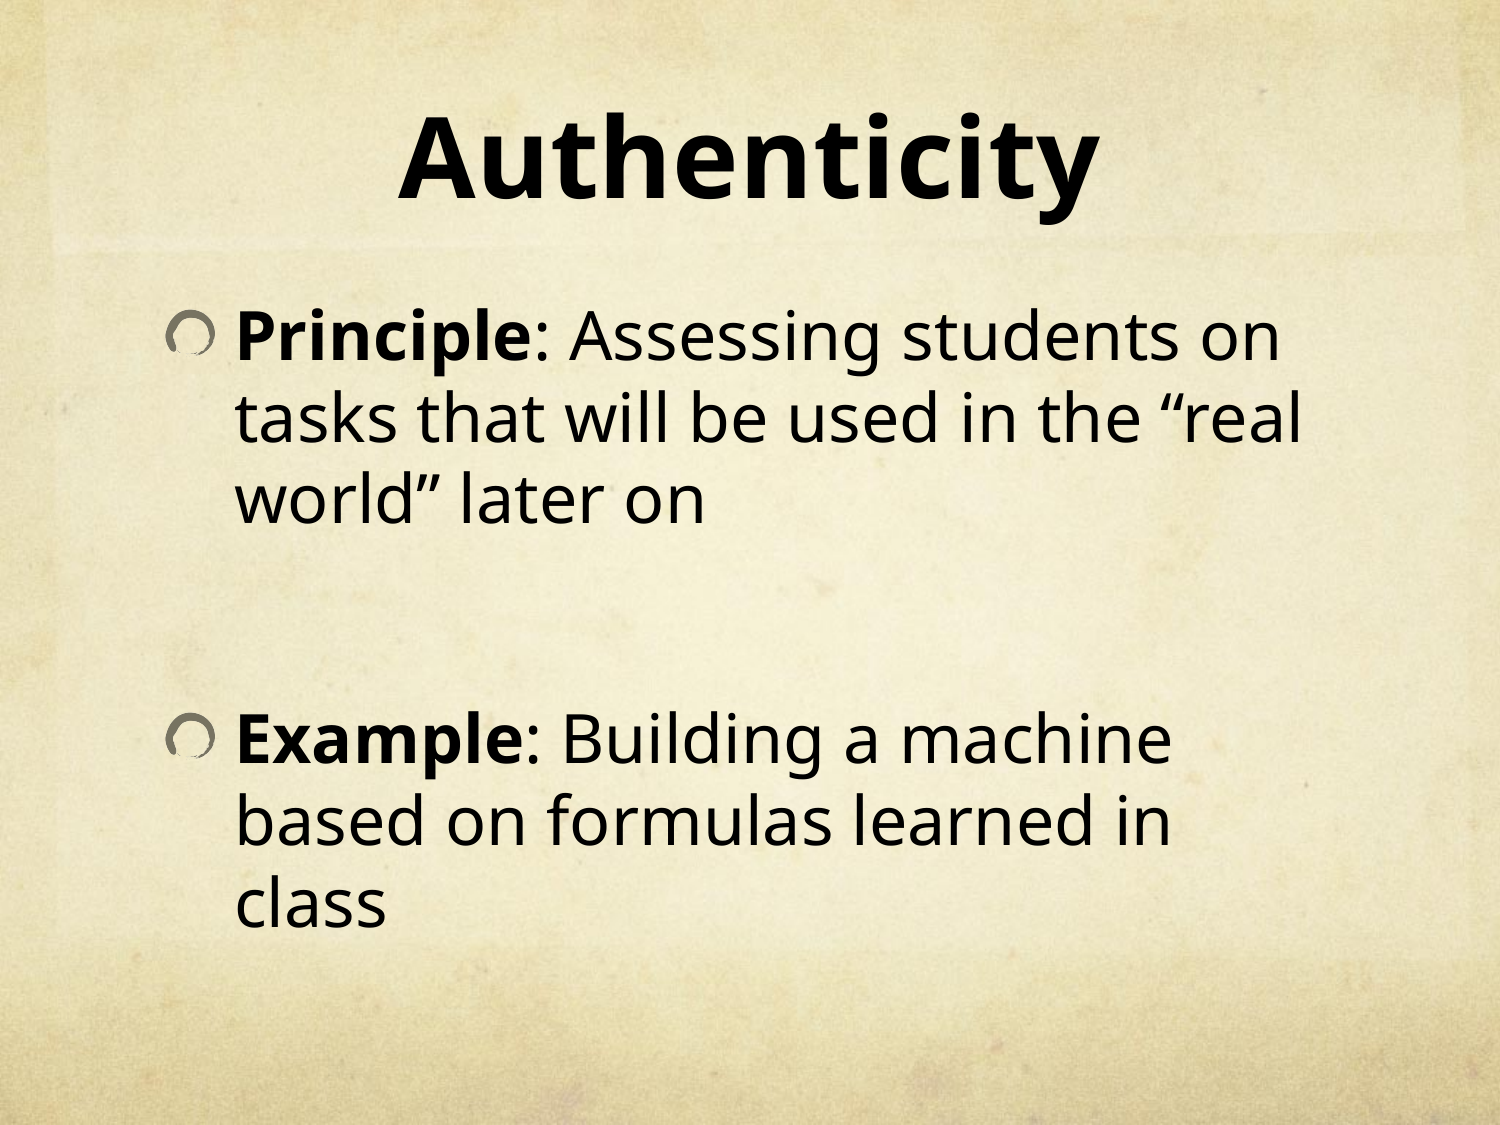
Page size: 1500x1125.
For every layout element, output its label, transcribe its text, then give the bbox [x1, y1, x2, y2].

title Authenticity [150, 82, 1350, 225]
list Principle: Assessing students on tasks that will be used in the “real world” later on Example: Building a machine based on formulas learned in class [150, 284, 1350, 950]
picture [0, 0, 1500, 1125]
